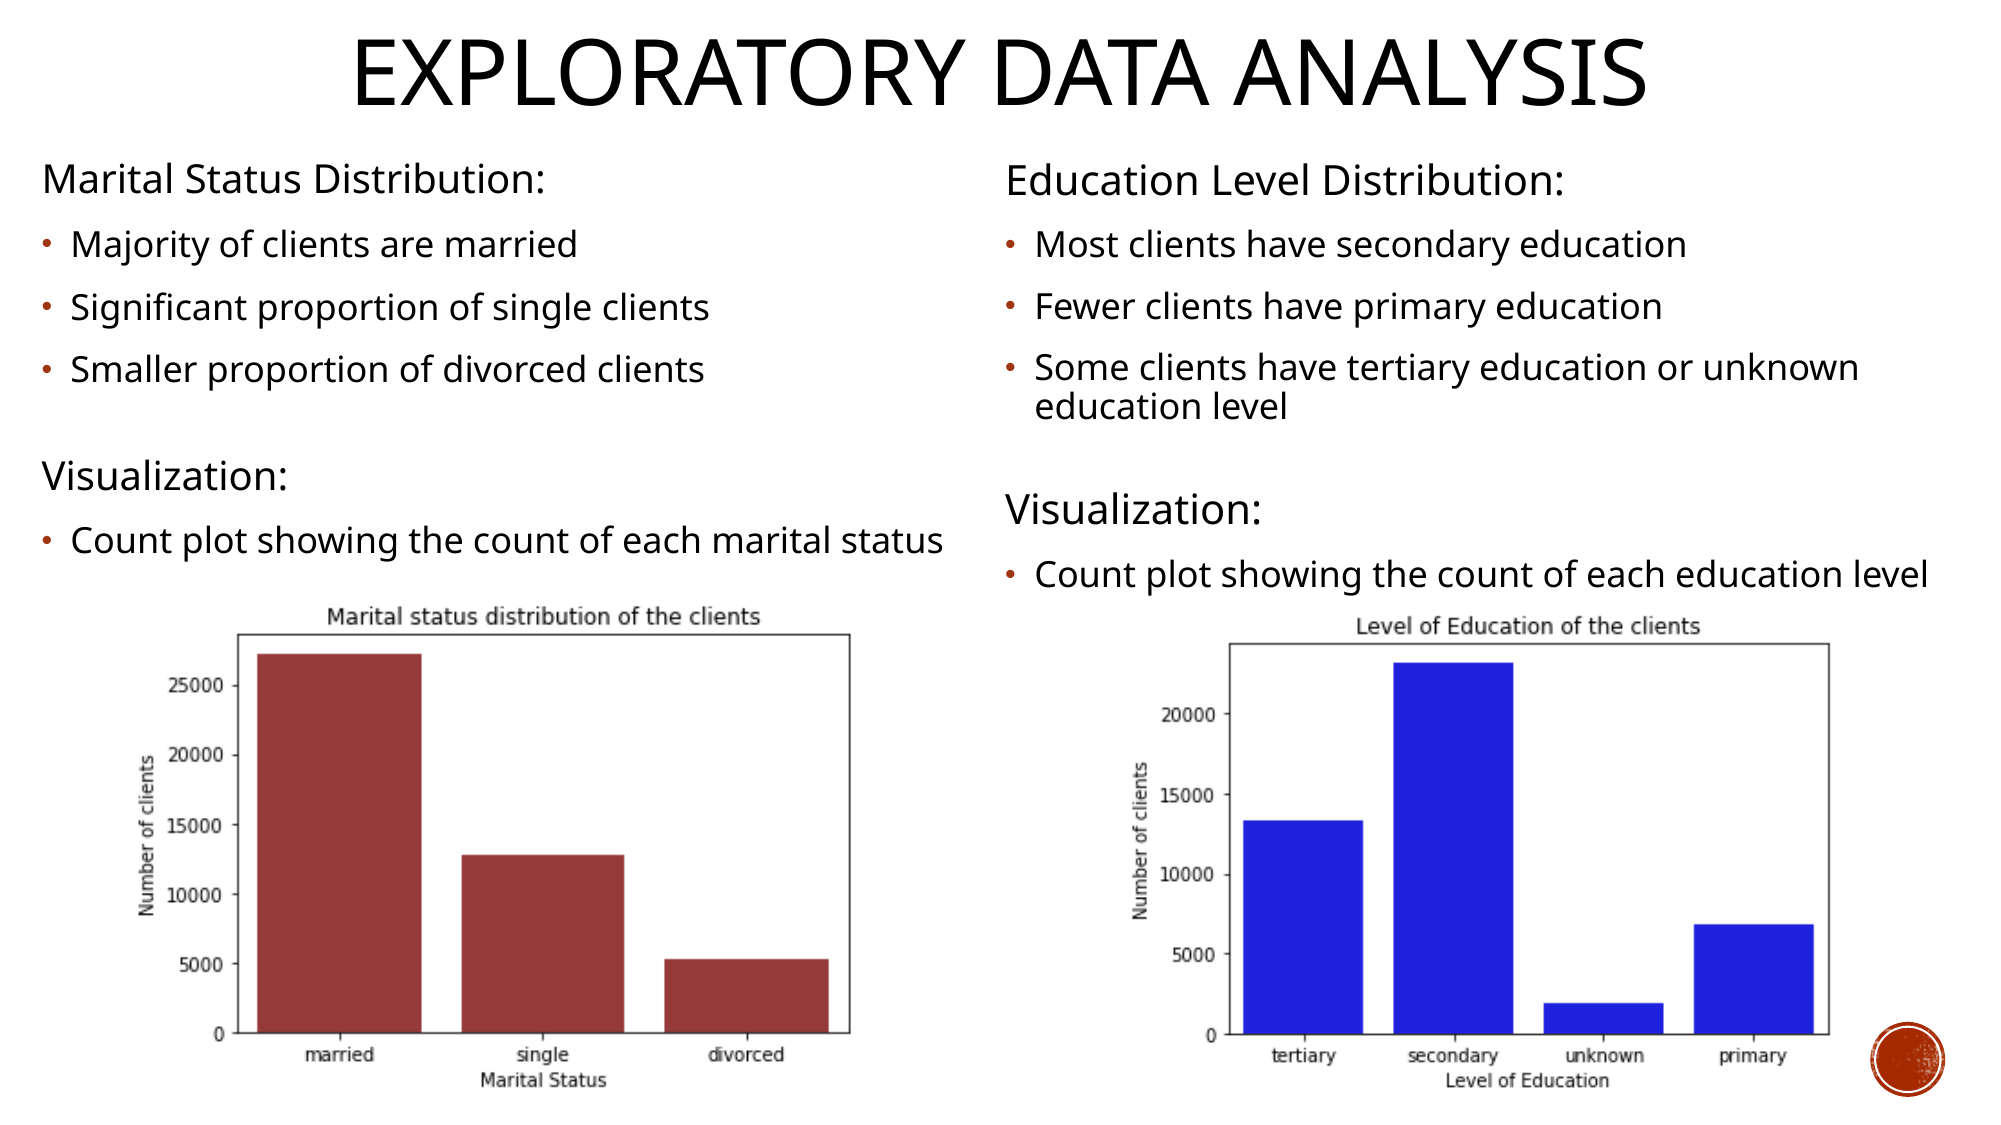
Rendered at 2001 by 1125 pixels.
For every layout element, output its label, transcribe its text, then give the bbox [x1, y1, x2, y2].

text_box Marital Status Distribution: Majority of clients are married Significant proportion of single clients Smaller proportion of divorced clients Visualization: Count plot showing the count of each marital status [26, 151, 964, 605]
list Education Level Distribution: Most clients have secondary education Fewer clients have primary education Some clients have tertiary education or unknown education level Visualization: Count plot showing the count of each education level [990, 151, 1974, 605]
picture [128, 594, 862, 1102]
title EXPLORATORY DATA ANALYSIS [0, 0, 2000, 152]
picture [1122, 604, 1841, 1102]
